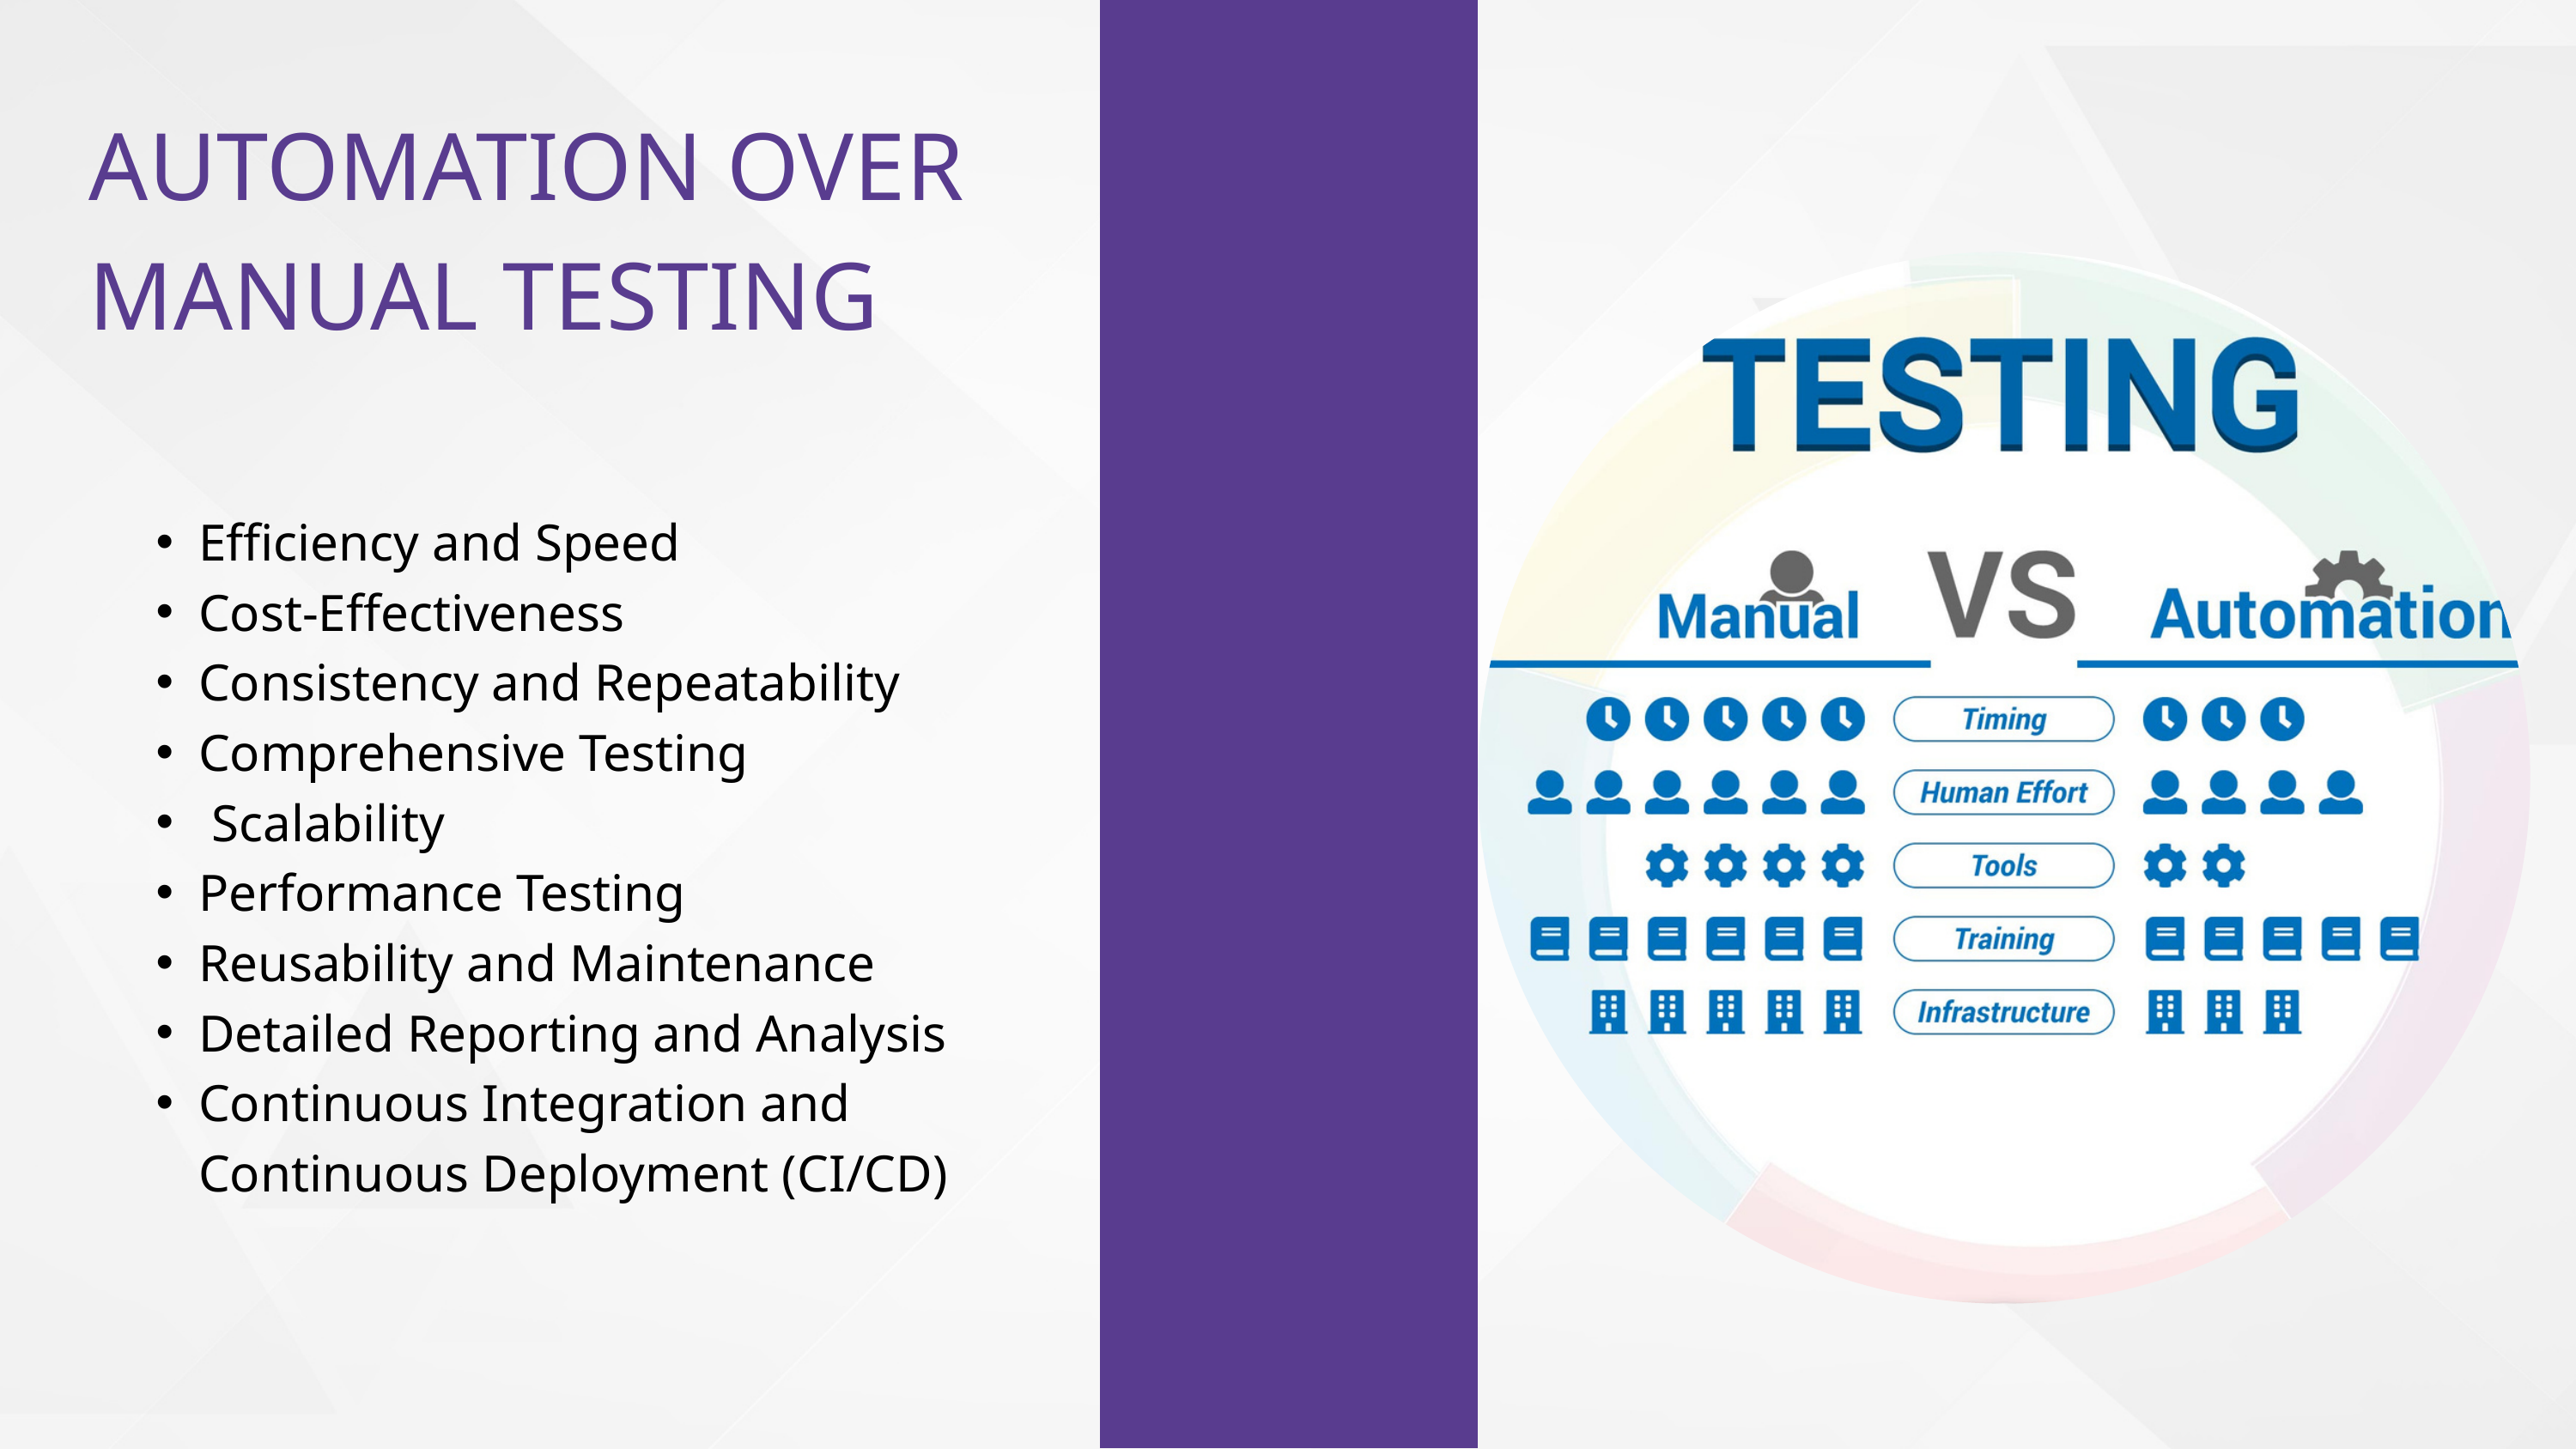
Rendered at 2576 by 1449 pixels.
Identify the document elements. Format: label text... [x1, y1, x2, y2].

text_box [1099, 0, 1479, 1449]
text_box AUTOMATION OVER MANUAL TESTING [88, 88, 1072, 349]
text_box Efficiency and Speed Cost-Effectiveness Consistency and Repeatability Comprehensive Testing Scalability Performance Testing Reusability and Maintenance Detailed Reporting and Analysis Continuous Integration and Continuous Deployment (CI/CD) [113, 500, 958, 1203]
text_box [1485, 251, 2530, 1304]
text_box [0, 0, 1098, 1449]
text_box [1480, 0, 2576, 1449]
